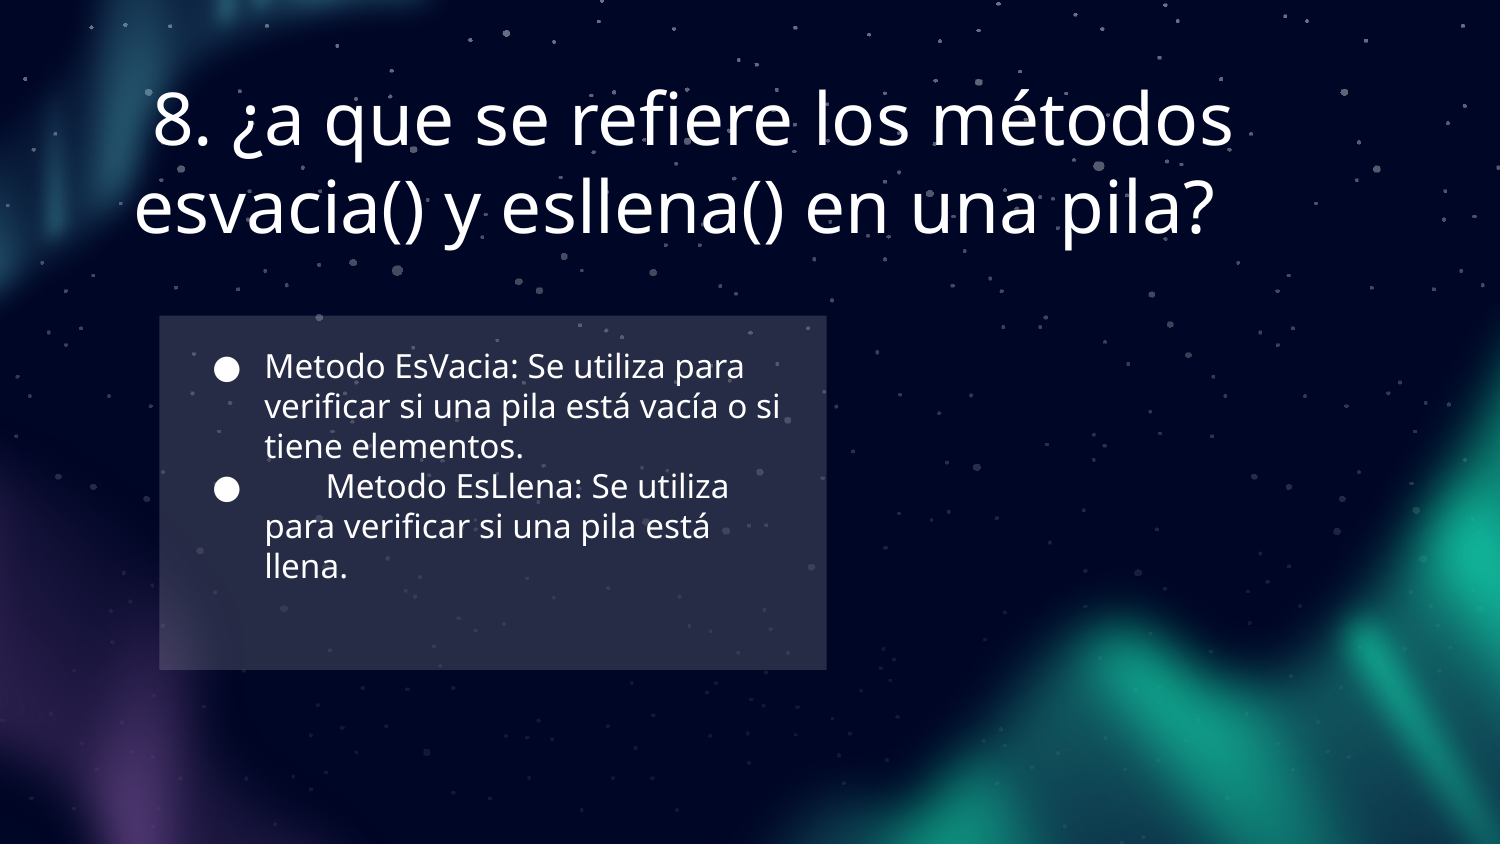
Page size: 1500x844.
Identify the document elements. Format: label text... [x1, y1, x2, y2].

list Metodo EsVacia: Se utiliza para verificar si una pila está vacía o si tiene elementos. Metodo EsLlena: Se utiliza para verificar si una pila está llena. [159, 315, 827, 670]
picture [0, 0, 1500, 844]
title 8. ¿a que se refiere los métodos esvacia() y esllena() en una pila? [118, 57, 1382, 233]
